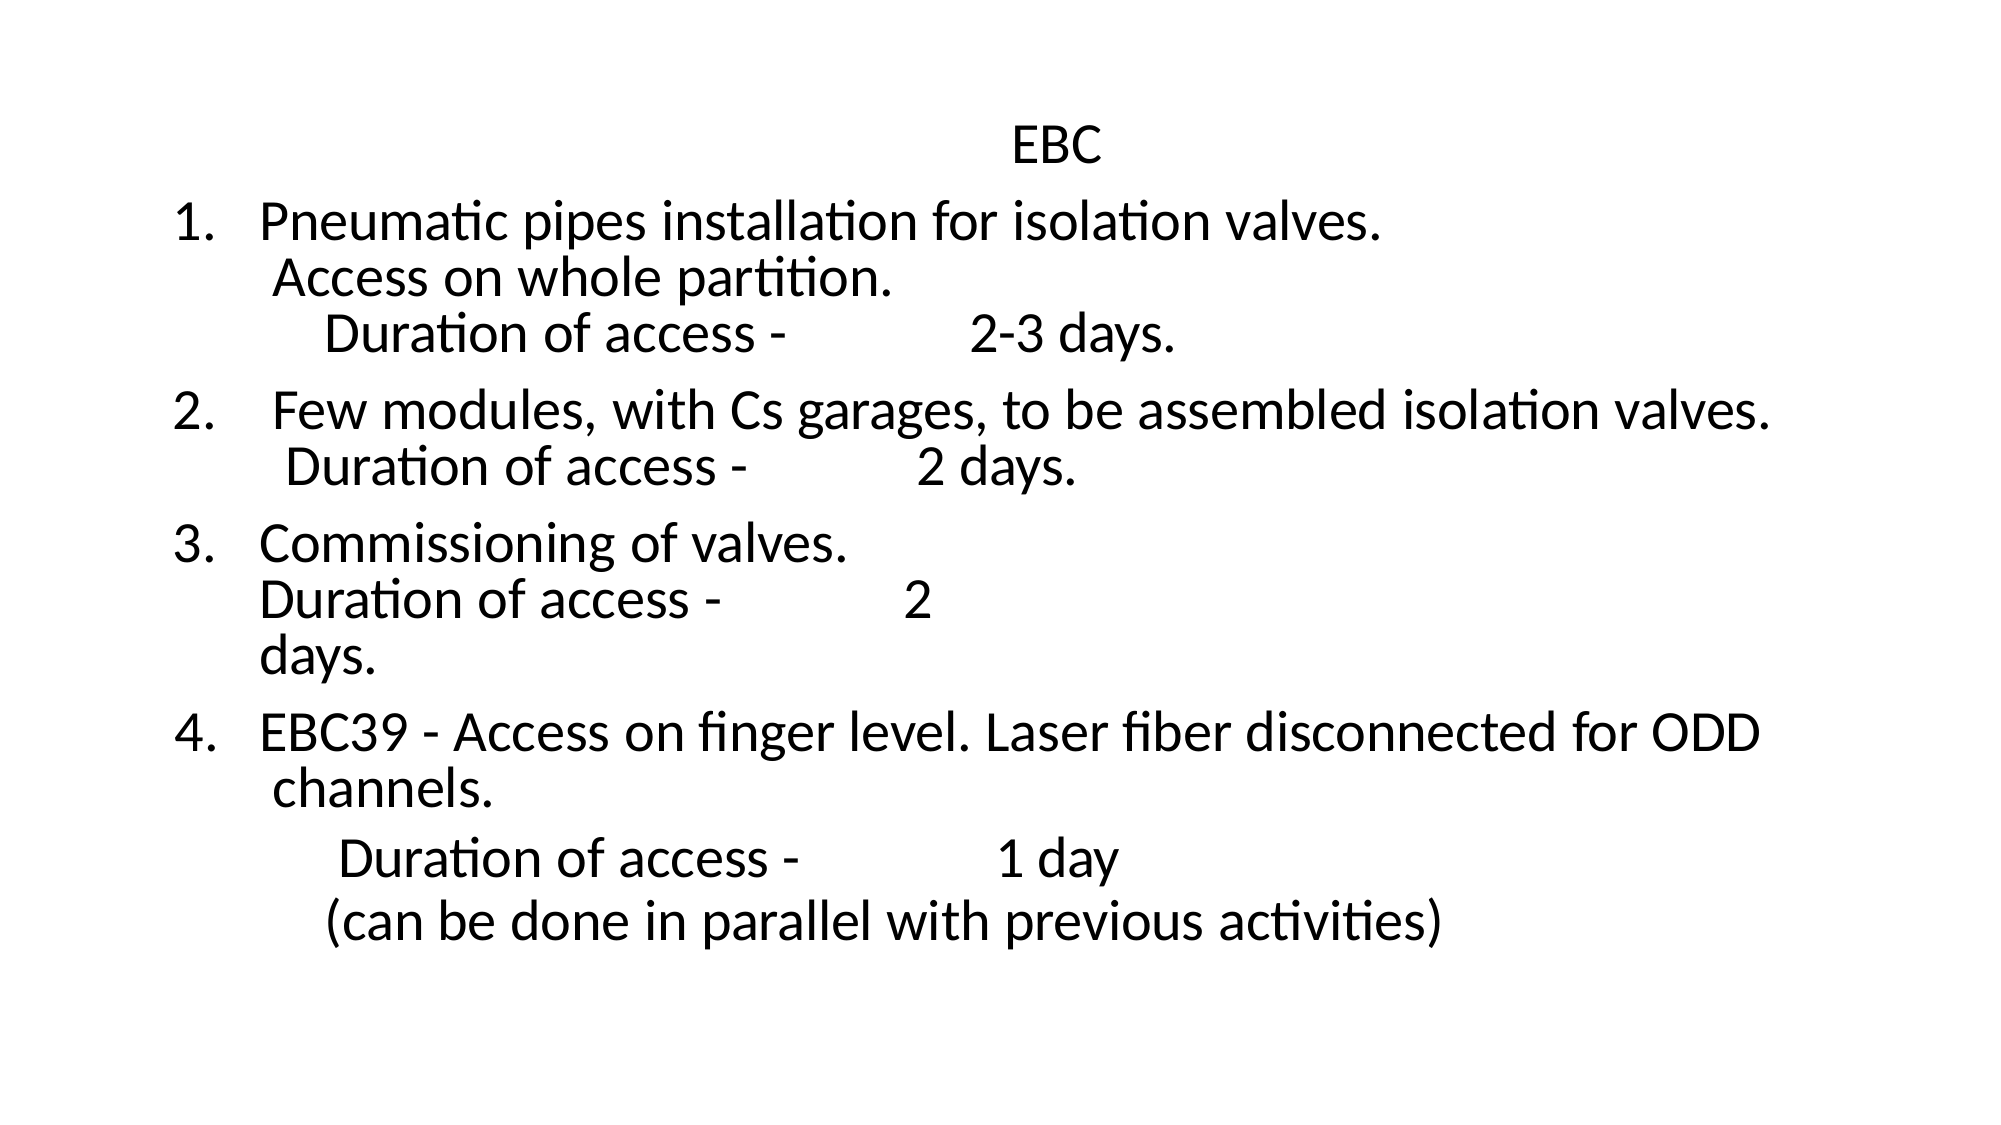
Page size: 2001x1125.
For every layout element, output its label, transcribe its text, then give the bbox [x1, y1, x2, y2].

text_box EBC Pneumatic pipes installation for isolation valves. Access on whole partition. Duration of access - 2-3 days. Few modules, with Cs garages, to be assembled isolation valves. Duration of access - 2 days. Commissioning of valves. Duration of access - 2 days. EBC39 - Access on finger level. Laser fiber disconnected for ODD channels. Duration of access - 1 day (can be done in parallel with previous activities) [172, 96, 1786, 952]
